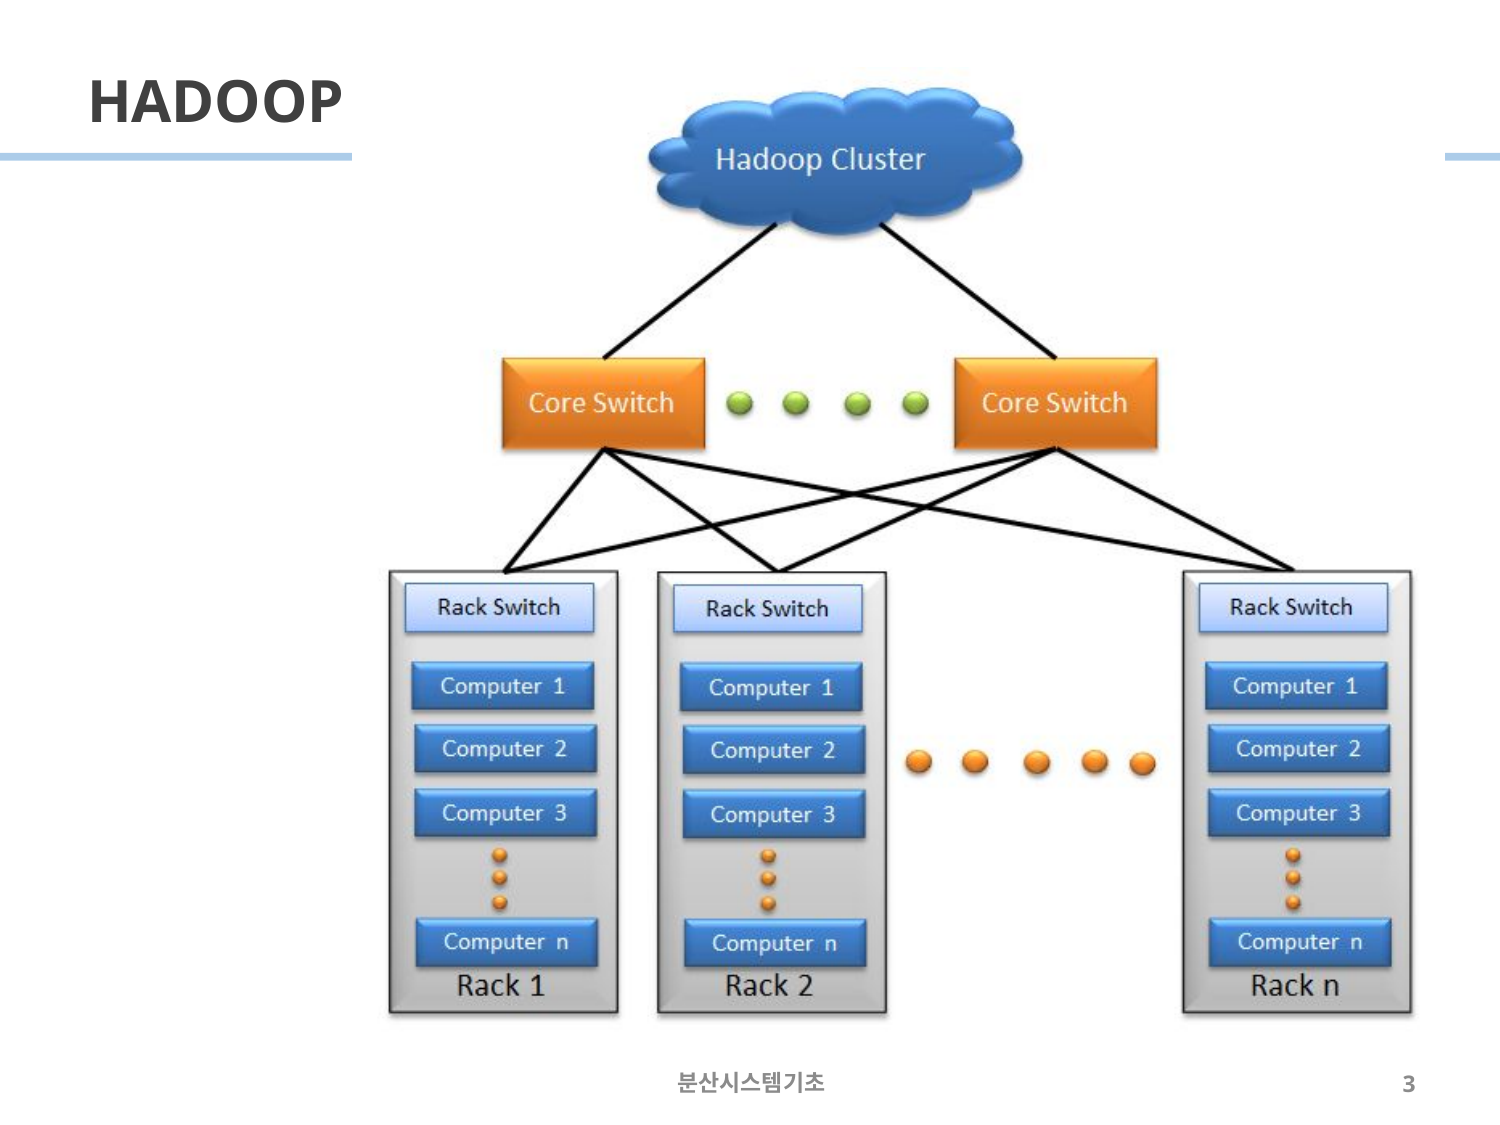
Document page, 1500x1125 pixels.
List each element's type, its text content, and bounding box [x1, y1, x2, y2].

picture [352, 67, 1445, 1033]
title HADOOP [72, 22, 1431, 144]
slide_number 3 [1093, 1067, 1431, 1103]
footer 분산시스템기초 [498, 1067, 1005, 1103]
